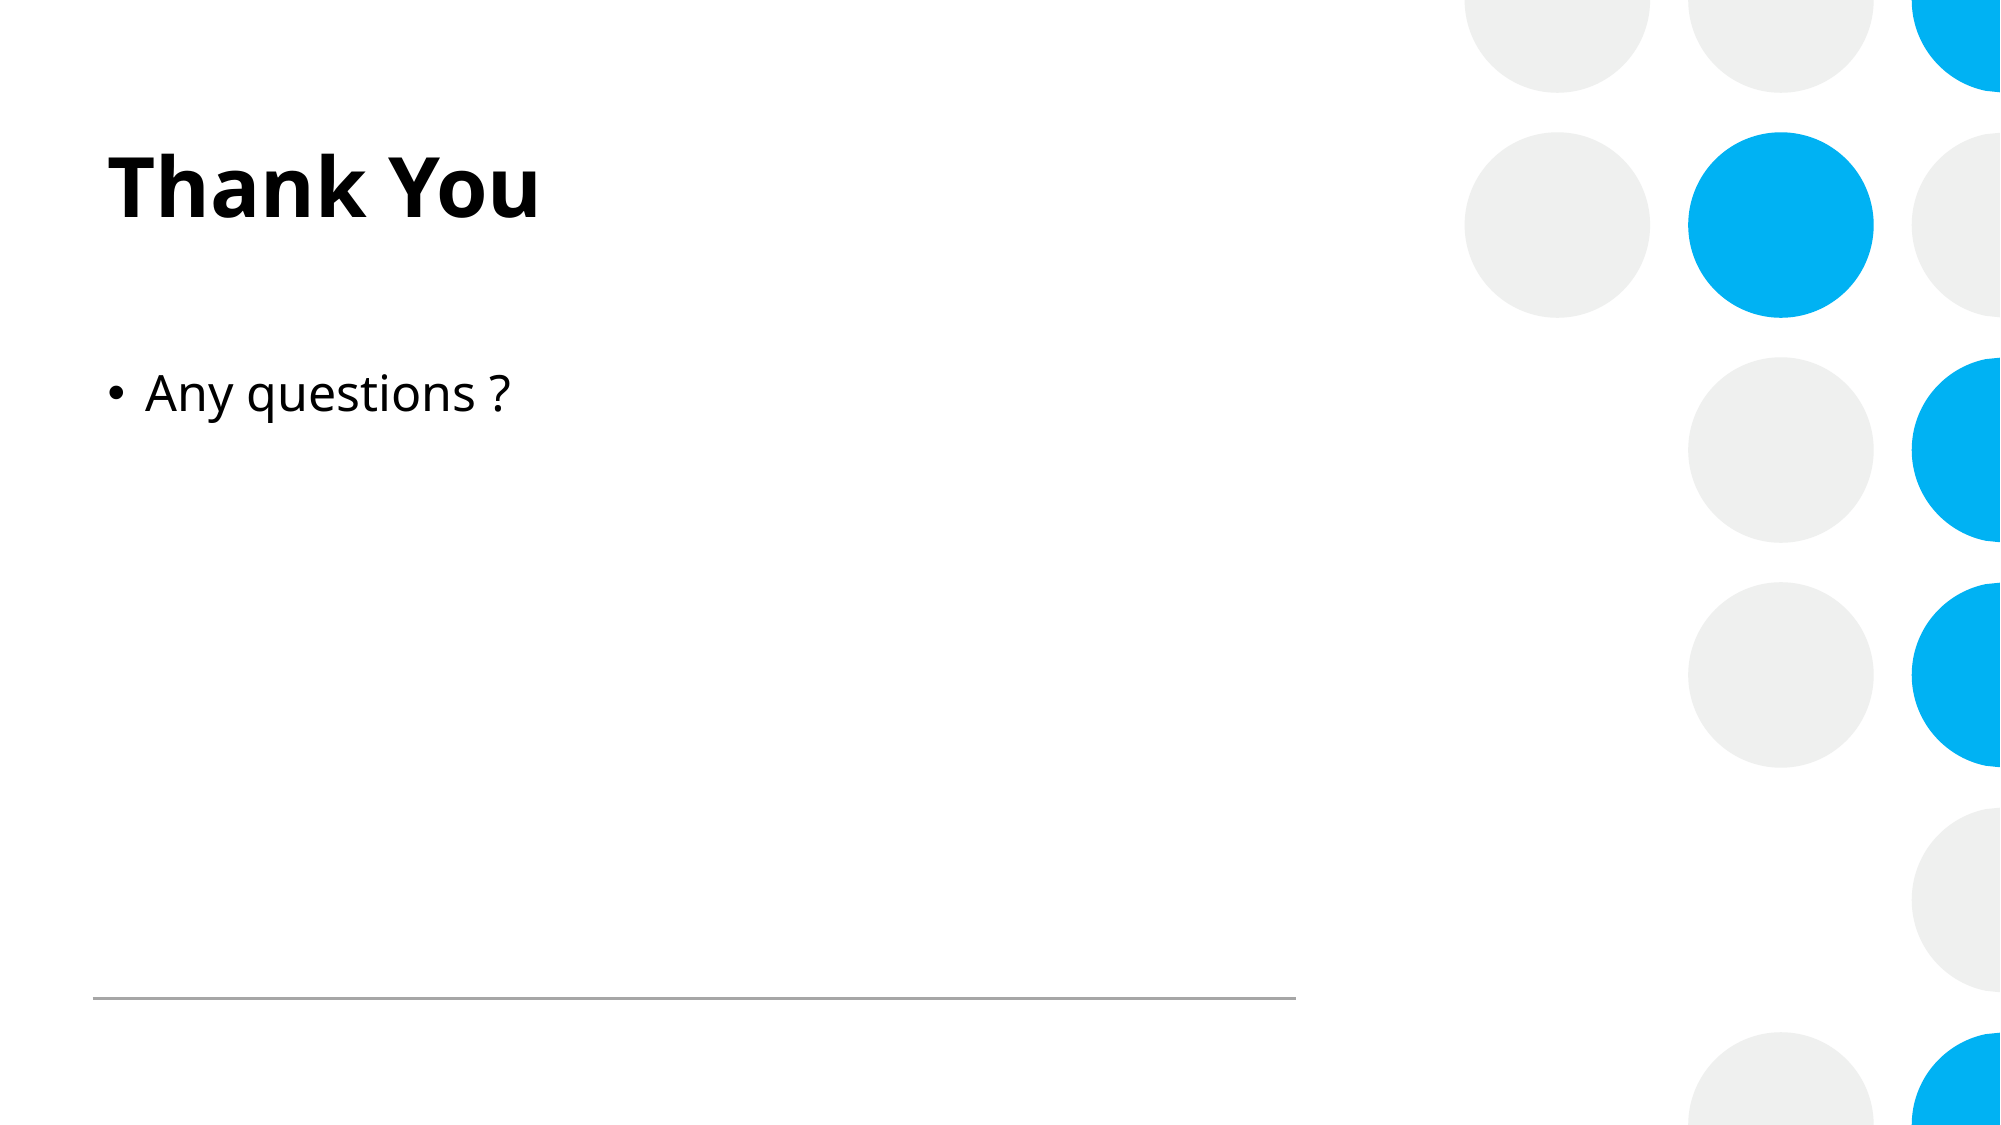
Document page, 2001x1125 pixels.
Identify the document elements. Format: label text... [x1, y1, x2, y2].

title Thank You [92, 126, 1297, 335]
list Any questions ? [92, 354, 1297, 946]
